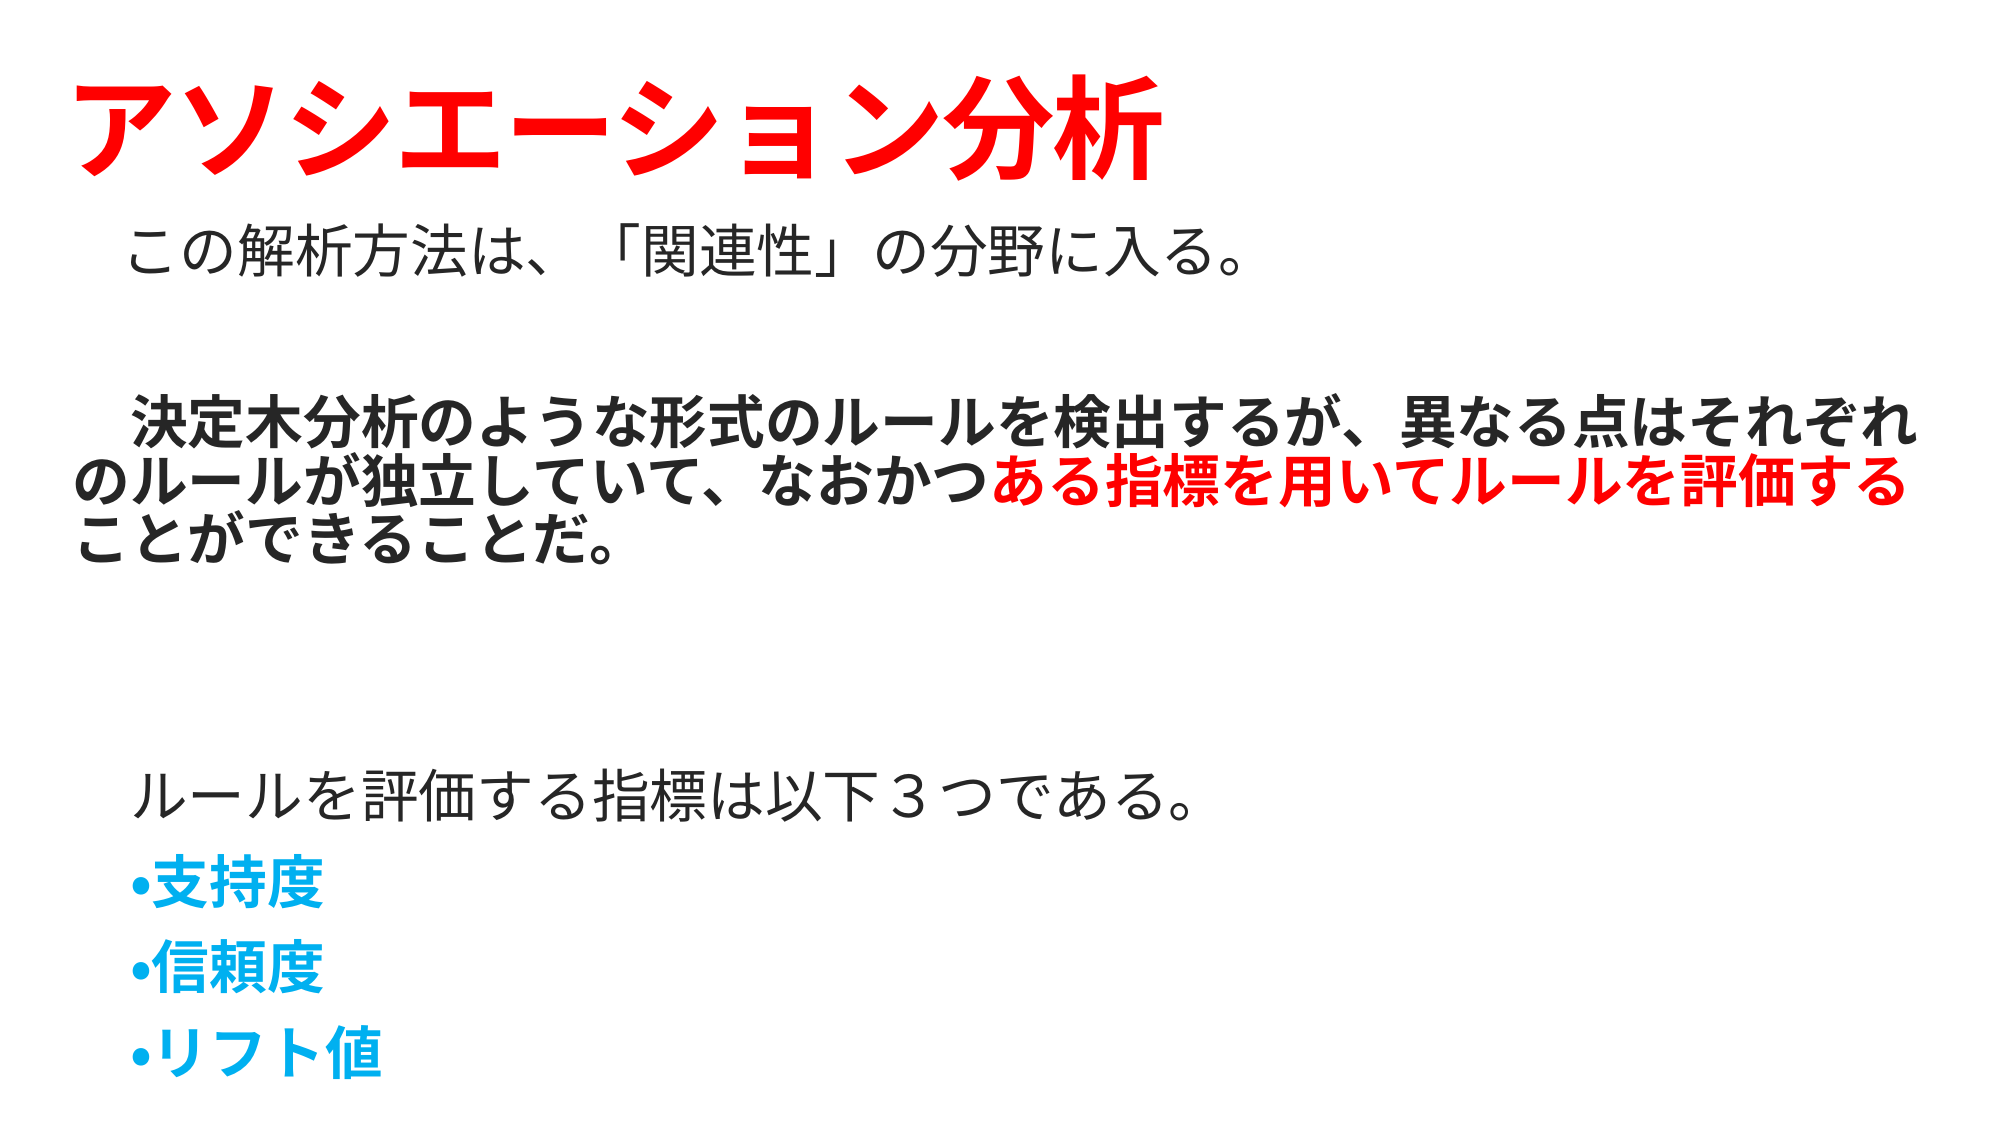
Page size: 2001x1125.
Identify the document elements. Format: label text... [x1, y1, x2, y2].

title アソシエーション分析 [49, 0, 1817, 272]
list この解析方法は、「関連性」の分野に入る。 決定木分析のような形式のルールを検出するが、異なる点はそれぞれのルールが独立していて、なおかつある指標を用いてルールを評価することができることだ。 ルールを評価する指標は以下３つである。 ・支持度 ・信頼度 ・リフト値 [57, 217, 1951, 1099]
